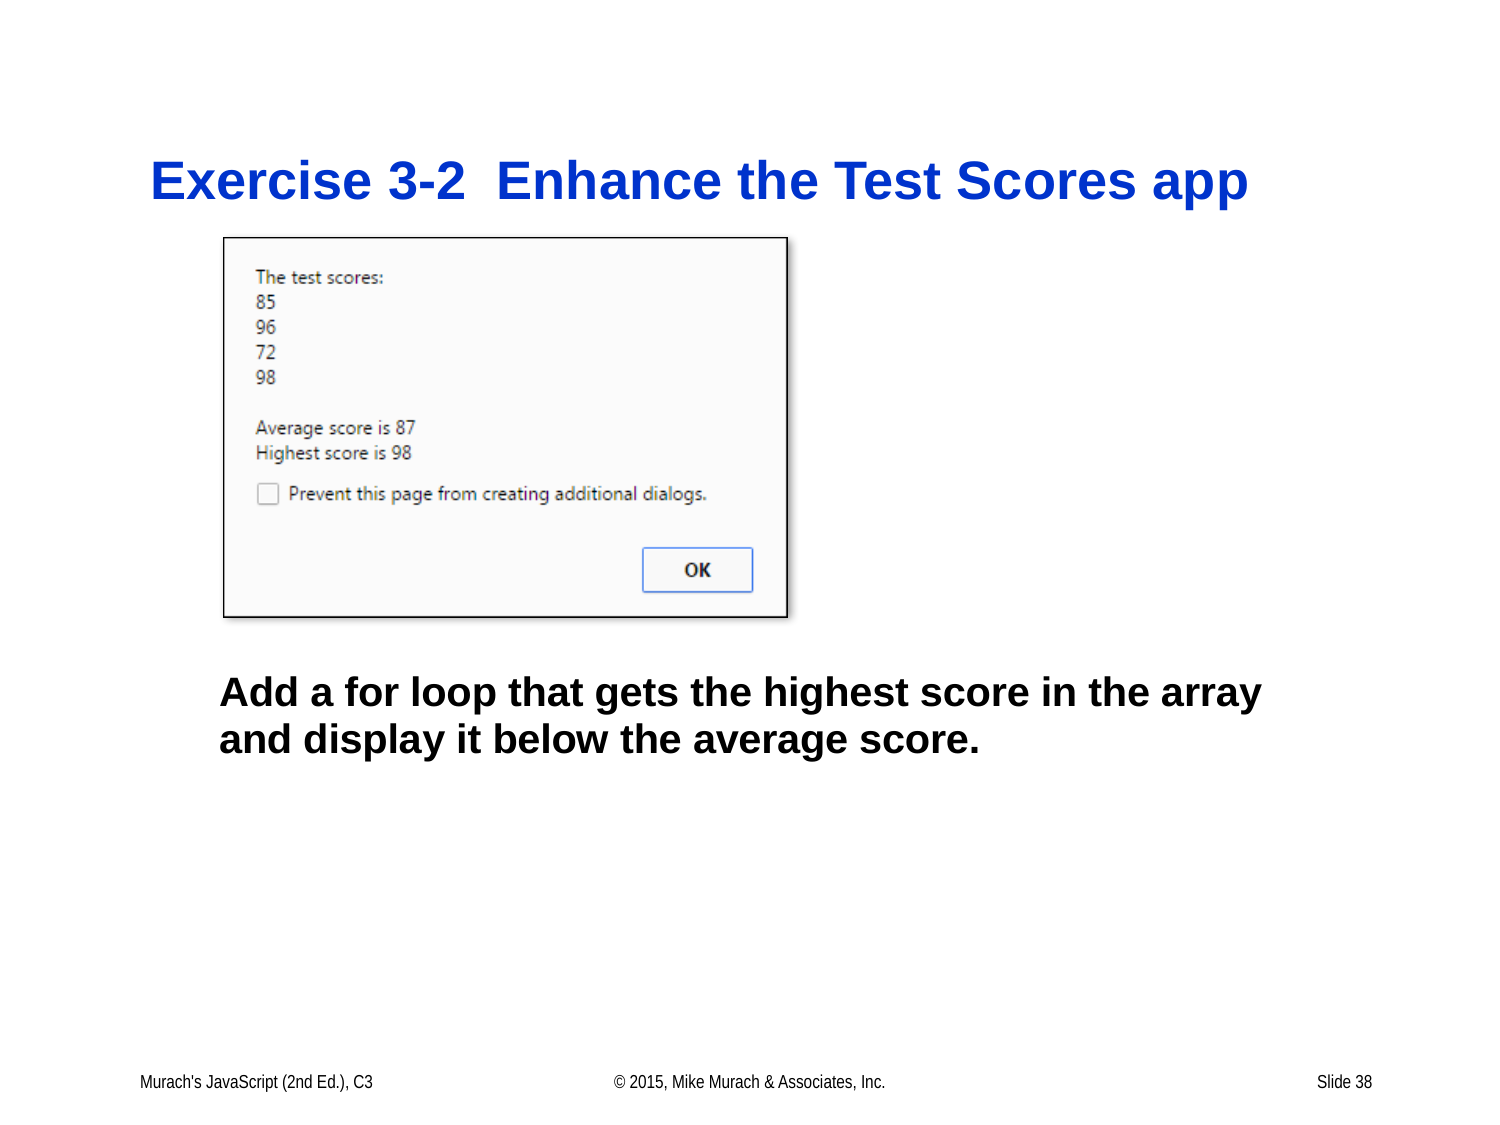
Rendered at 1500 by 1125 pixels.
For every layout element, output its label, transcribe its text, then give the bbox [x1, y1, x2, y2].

title Exercise 3-2 Enhance the Test Scores app [150, 145, 1350, 211]
slide_number Slide 38 [1074, 1025, 1388, 1100]
footer © 2015, Mike Murach & Associates, Inc. [474, 1025, 1025, 1100]
slide_number Murach's JavaScript (2nd Ed.), C3 [125, 1025, 450, 1100]
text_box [162, 649, 1356, 776]
picture [223, 237, 788, 618]
